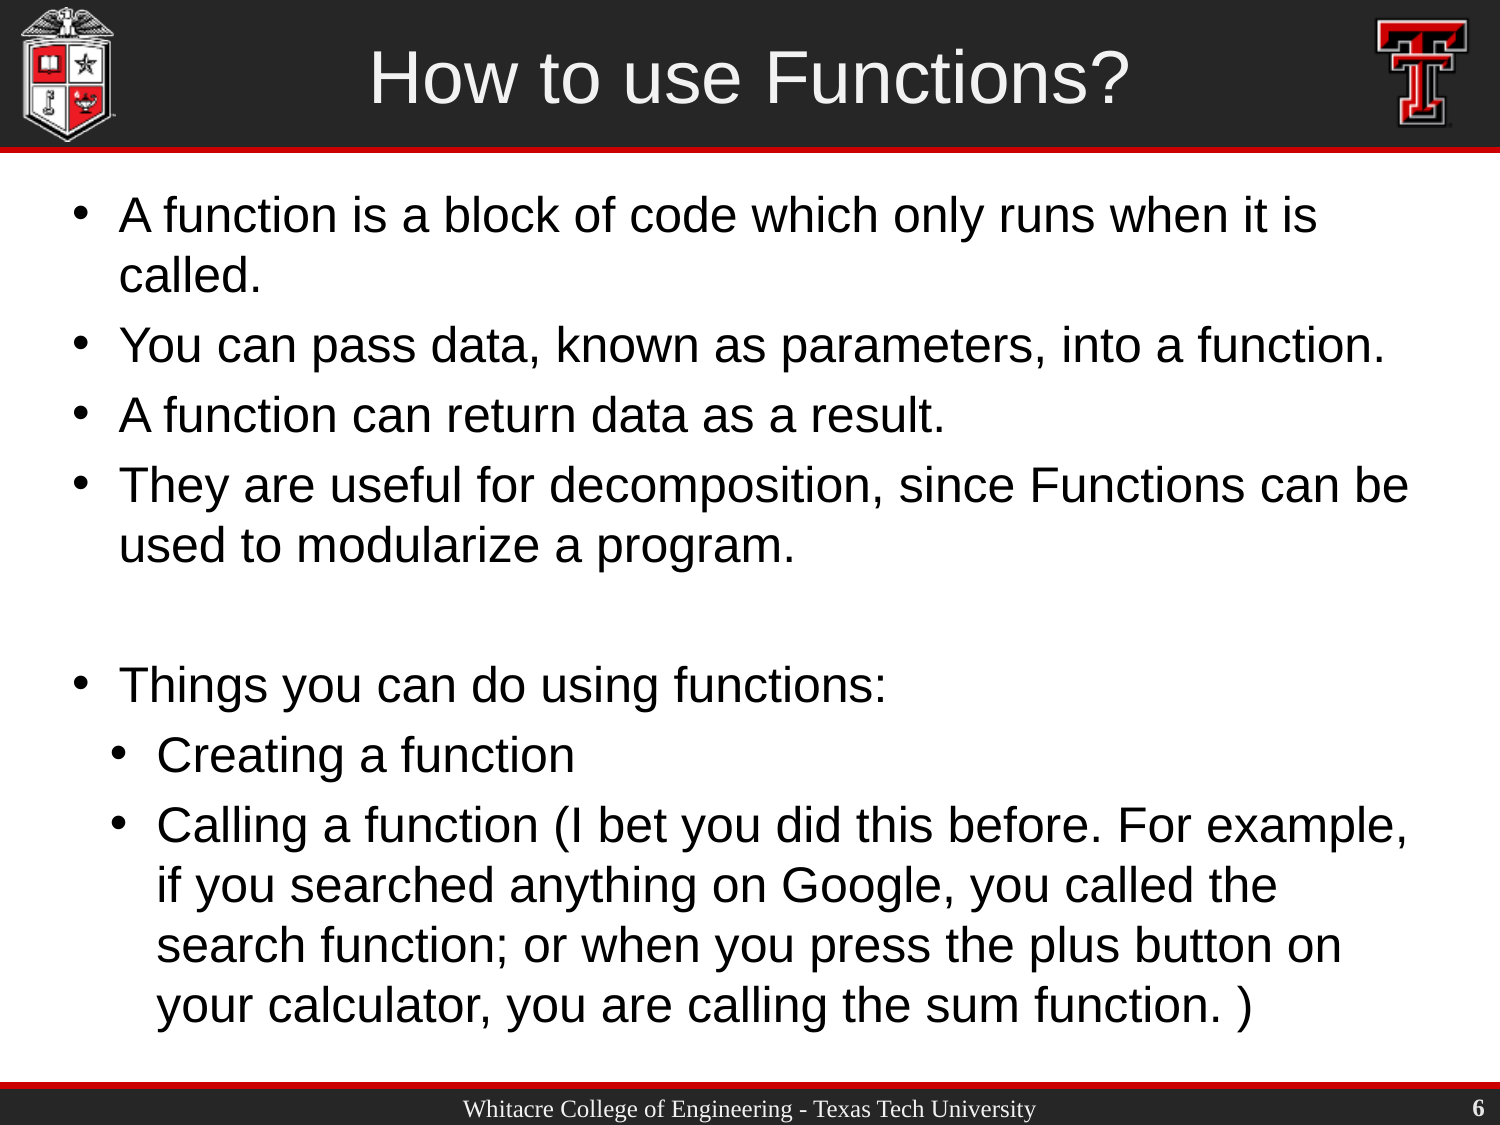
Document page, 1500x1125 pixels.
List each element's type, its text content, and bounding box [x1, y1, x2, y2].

picture [21, 7, 116, 142]
slide_number 6 [1392, 1086, 1500, 1125]
list A function is a block of code which only runs when it is called. You can pass data, known as parameters, into a function. A function can return data as a result. They are useful for decomposition, since Functions can be used to modularize a program. Things you can do using functions: Creating a function Calling a function (I bet you did this before. For example, if you searched anything on Google, you called the search function; or when you press the plus button on your calculator, you are calling the sum function. ) [56, 174, 1431, 1075]
title How to use Functions? [151, 6, 1349, 141]
picture [1373, 14, 1472, 128]
